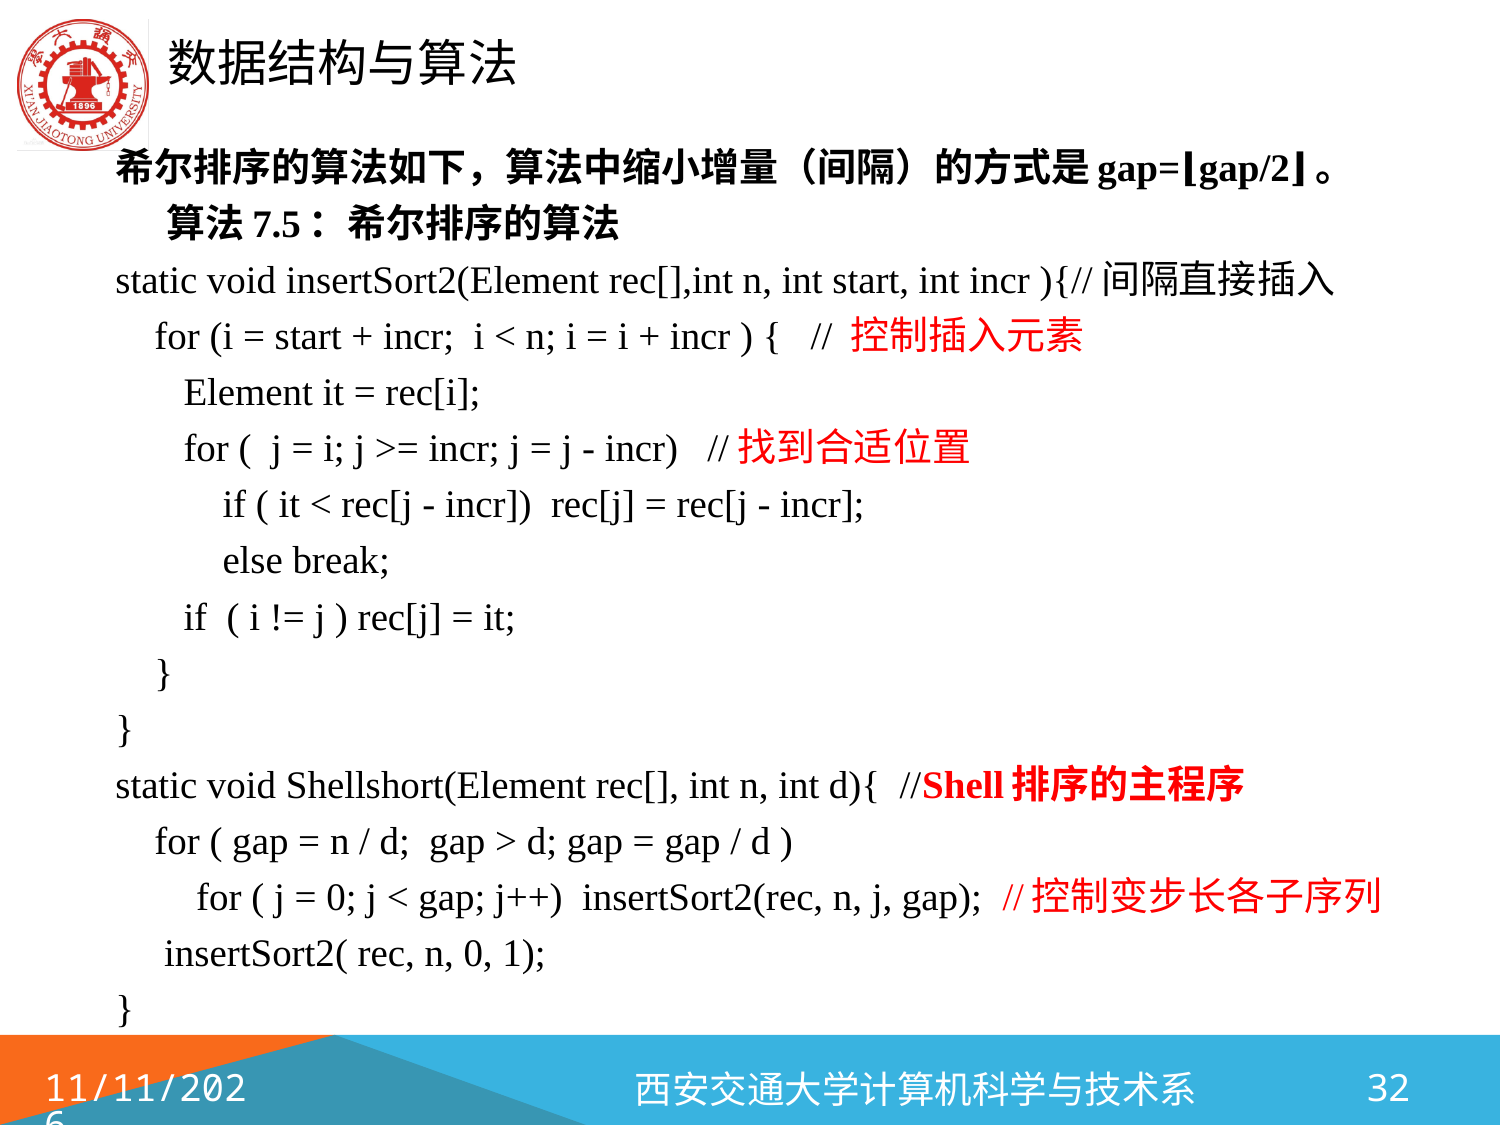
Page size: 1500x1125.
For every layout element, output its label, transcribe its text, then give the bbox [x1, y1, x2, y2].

picture [17, 19, 149, 151]
list 希尔排序的算法如下，算法中缩小增量（间隔）的方式是gap=⌊gap/2⌋。 算法7.5：希尔排序的算法 static void insertSort2(Element rec[],int n, int start, int incr ){//间隔直接插入 for (i = start + incr; i < n; i = i + incr ) { // 控制插入元素 Element it = rec[i]; for ( j = i; j >= incr; j = j - incr) //找到合适位置 if ( it < rec[j - incr]) rec[j] = rec[j - incr]; else break; if ( i != j ) rec[j] = it; } } static void Shellshort(Element rec[], int n, int d){ //Shell排序的主程序 for ( gap = n / d; gap > d; gap = gap / d ) for ( j = 0; j < gap; j++) insertSort2(rec, n, j, gap); //控制变步长各子序列 insertSort2( rec, n, 0, 1); } [100, 125, 1500, 1047]
